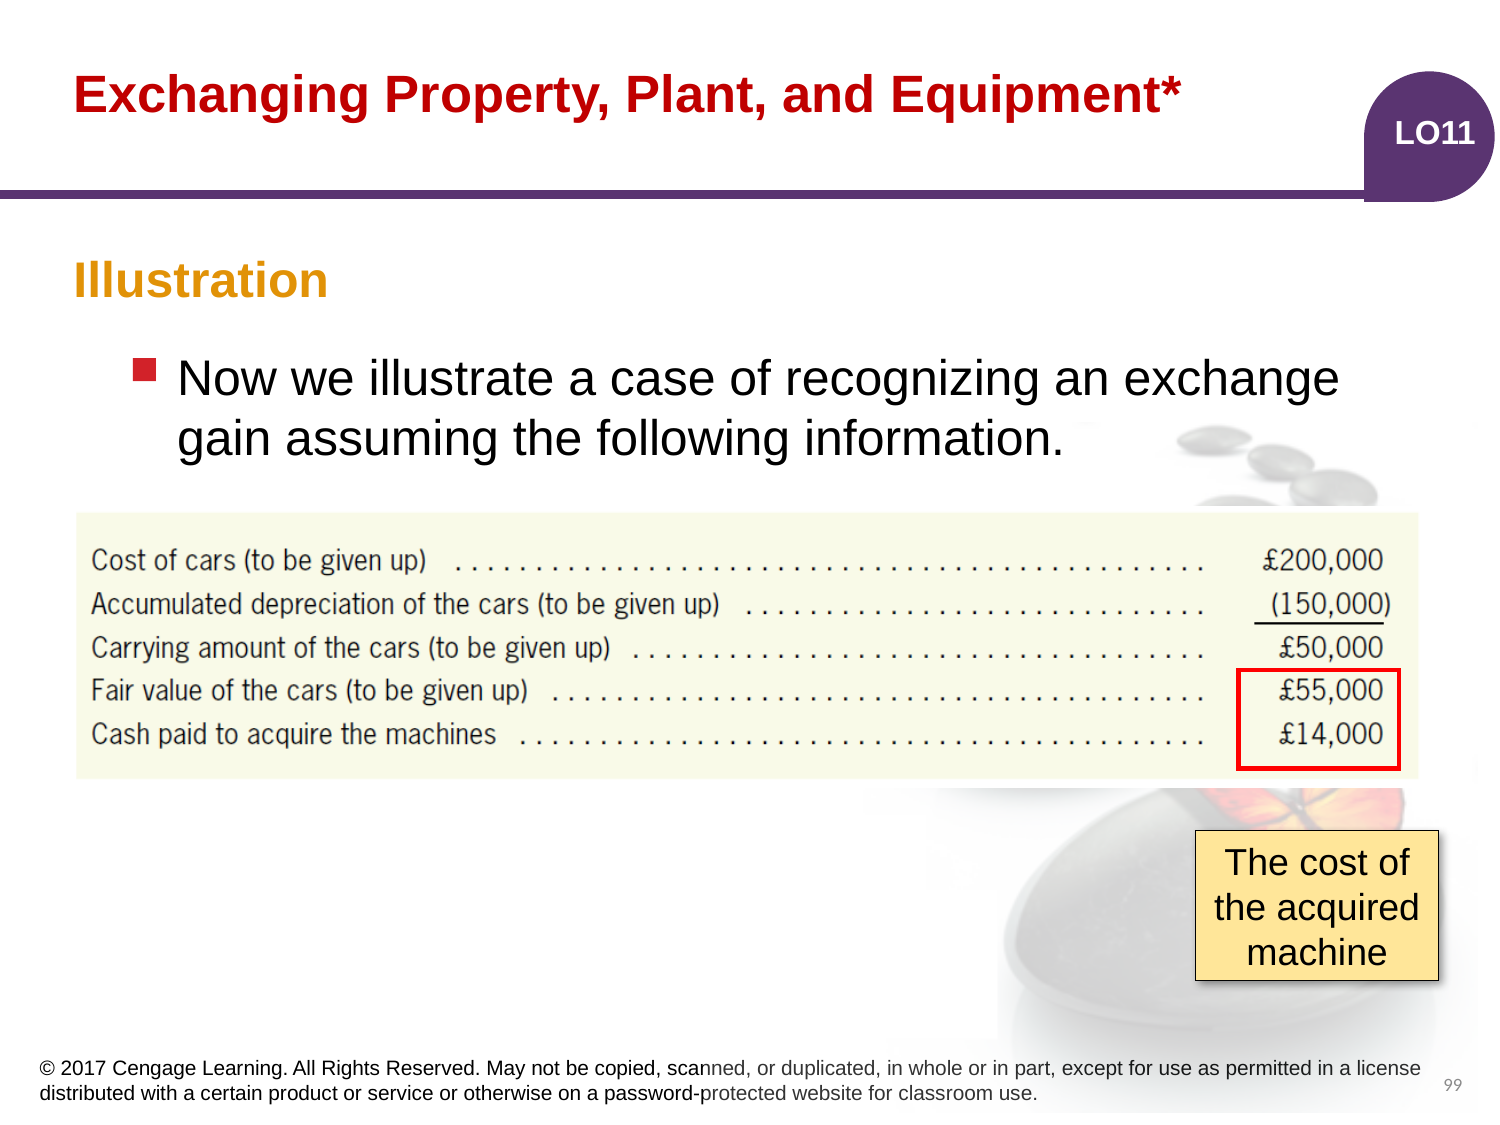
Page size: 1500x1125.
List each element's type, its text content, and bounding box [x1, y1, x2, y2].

title Exchanging Property, Plant, and Equipment* [58, 40, 1365, 152]
picture [914, 1089, 934, 1100]
picture [719, 1089, 729, 1100]
picture [764, 1089, 774, 1100]
picture [757, 1087, 763, 1100]
picture [965, 1089, 975, 1100]
picture [969, 1064, 979, 1075]
picture [808, 1089, 818, 1100]
picture [723, 1064, 733, 1075]
picture [1117, 1062, 1123, 1075]
picture [936, 1064, 946, 1075]
picture [793, 1064, 802, 1075]
picture [758, 1064, 768, 1075]
picture [712, 1089, 718, 1100]
picture [998, 1064, 1007, 1075]
picture [1026, 1064, 1037, 1075]
picture [748, 1089, 757, 1100]
picture [886, 1089, 892, 1100]
picture [980, 1064, 986, 1075]
picture [704, 1089, 711, 1100]
picture [853, 1064, 863, 1075]
picture [825, 1064, 834, 1075]
picture [875, 1089, 885, 1100]
picture [999, 1089, 1008, 1100]
picture [769, 1064, 775, 1075]
picture [1095, 1064, 1105, 1075]
text_box LO11 [1379, 103, 1491, 159]
picture [953, 1089, 963, 1100]
picture [936, 1089, 945, 1100]
picture [704, 1064, 709, 1075]
picture [792, 1089, 807, 1100]
picture [976, 1089, 991, 1100]
picture [736, 1089, 746, 1100]
picture [734, 1060, 743, 1075]
list Illustration Now we illustrate a case of recognizing an exchange gain assuming the following information. [58, 240, 1439, 1014]
picture [868, 1085, 874, 1100]
picture [819, 1085, 829, 1100]
picture [852, 1089, 862, 1100]
picture [1021, 1089, 1031, 1100]
picture [952, 1064, 962, 1075]
picture [1135, 1064, 1139, 1075]
picture [1062, 1064, 1072, 1075]
picture [899, 1089, 908, 1100]
picture [892, 1064, 901, 1075]
picture [1074, 1064, 1083, 1075]
picture [1128, 1060, 1134, 1075]
picture [908, 1064, 923, 1075]
text_box The cost of the acquired machine [1195, 830, 1439, 981]
picture [831, 1089, 840, 1100]
picture [846, 1062, 852, 1075]
picture [730, 1087, 736, 1100]
picture [1106, 1064, 1116, 1079]
picture [845, 1087, 851, 1100]
picture [1038, 1062, 1050, 1075]
picture [712, 1064, 721, 1075]
picture [924, 1060, 933, 1075]
picture [864, 1060, 873, 1075]
picture [73, 506, 1424, 788]
picture [946, 1089, 952, 1100]
picture [1015, 1064, 1025, 1079]
picture [776, 1085, 785, 1100]
slide_number 99 [1139, 1042, 1478, 1103]
picture [782, 1060, 791, 1075]
picture [805, 1064, 815, 1079]
picture [836, 1064, 847, 1075]
picture [1084, 1064, 1093, 1075]
picture [1011, 1089, 1020, 1100]
